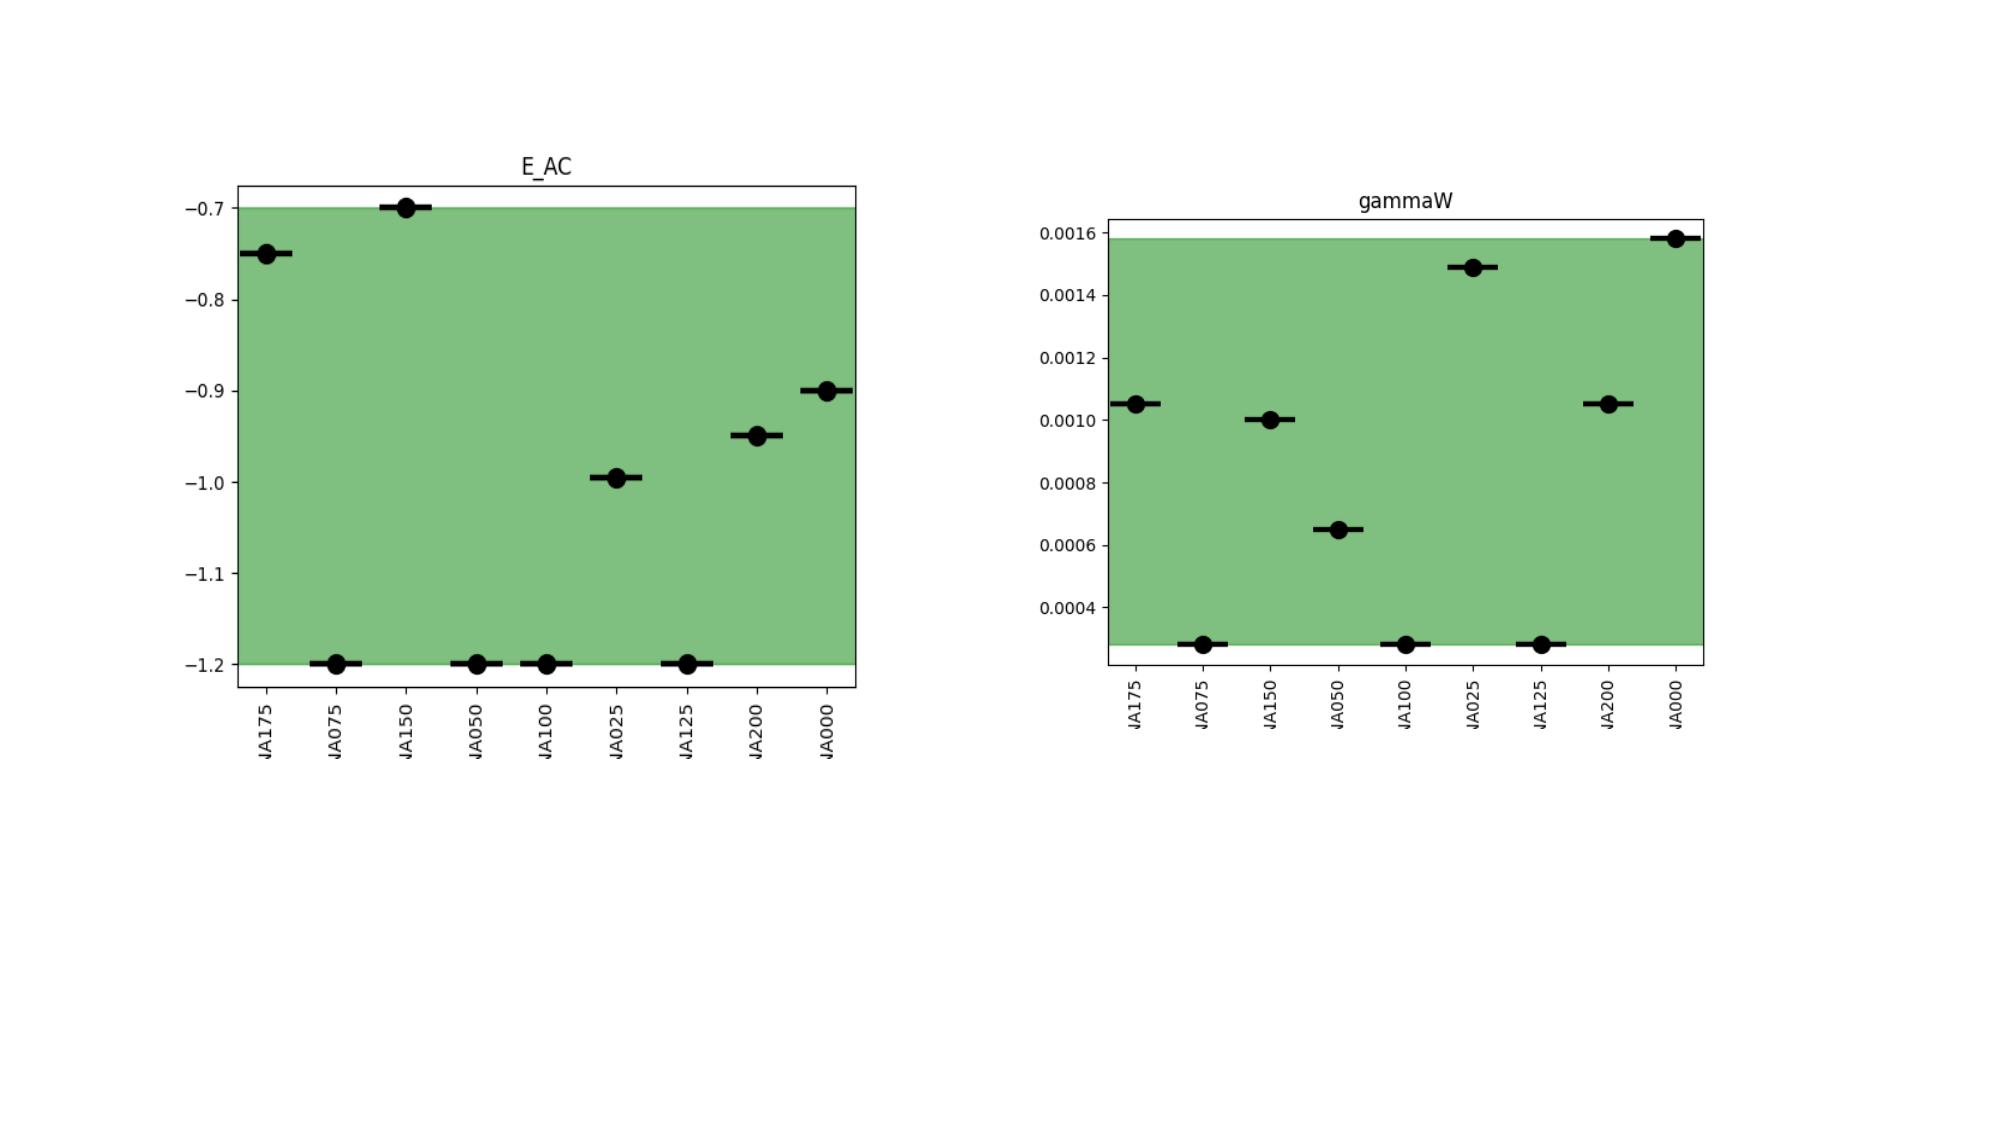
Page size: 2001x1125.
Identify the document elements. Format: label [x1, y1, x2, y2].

picture [138, 107, 935, 759]
picture [1012, 149, 1780, 729]
